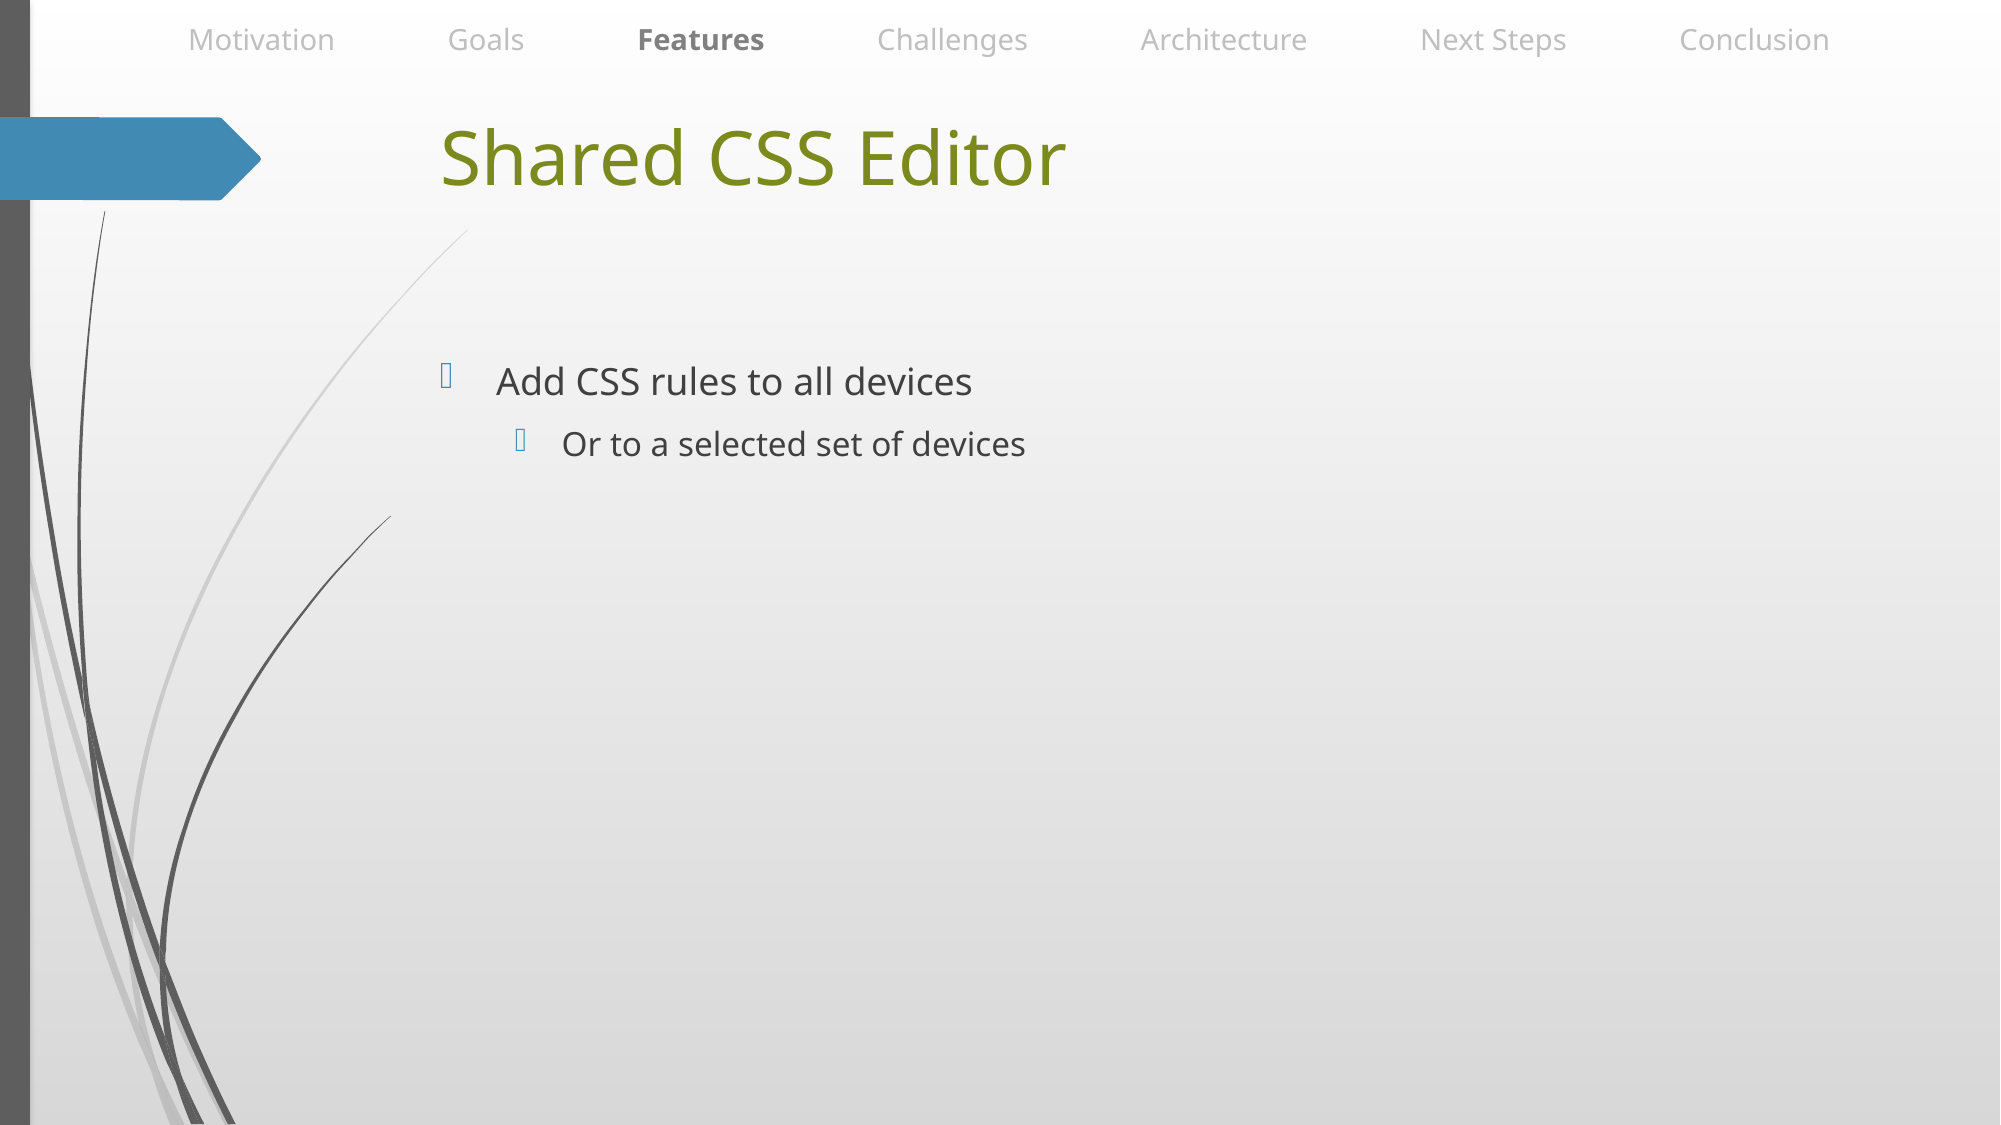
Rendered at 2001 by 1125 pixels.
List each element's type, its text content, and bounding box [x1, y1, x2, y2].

title Shared CSS Editor [425, 102, 1888, 313]
list Add CSS rules to all devices Or to a selected set of devices [424, 350, 1888, 970]
text_box Motivation Goals Features Challenges Architecture Next Steps Conclusion [173, 14, 1846, 65]
